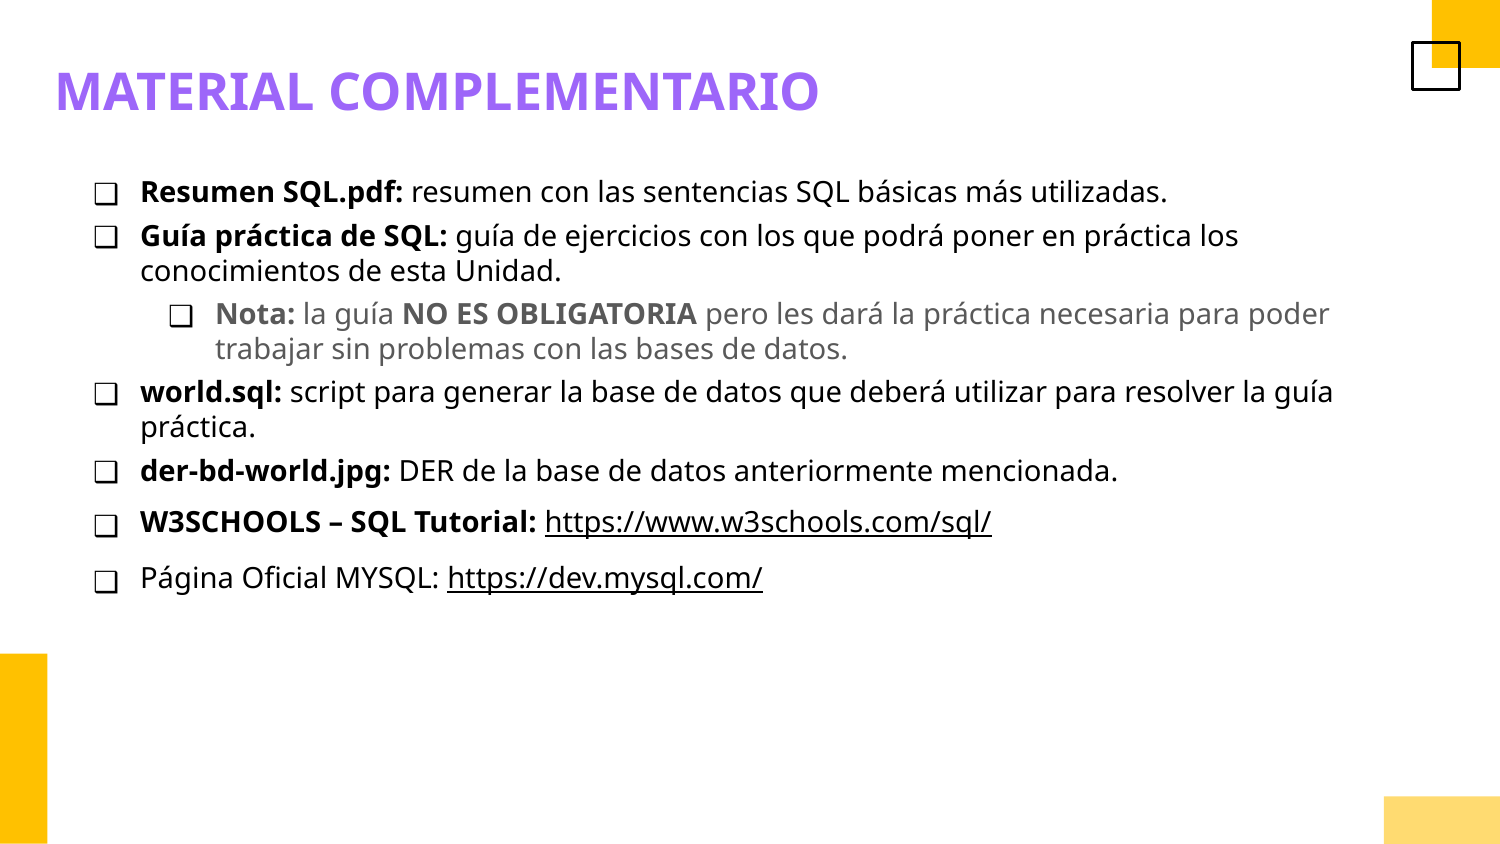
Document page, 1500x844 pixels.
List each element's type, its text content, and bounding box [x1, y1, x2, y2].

text_box Resumen SQL.pdf: resumen con las sentencias SQL básicas más utilizadas. Guía práctica de SQL: guía de ejercicios con los que podrá poner en práctica los conocimientos de esta Unidad. Nota: la guía NO ES OBLIGATORIA pero les dará la práctica necesaria para poder trabajar sin problemas con las bases de datos. world.sql: script para generar la base de datos que deberá utilizar para resolver la guía práctica. der-bd-world.jpg: DER de la base de datos anteriormente mencionada. W3SCHOOLS – SQL Tutorial: https://www.w3schools.com/sql/ Página Oficial MYSQL: https://dev.mysql.com/ [59, 158, 1432, 524]
text_box MATERIAL COMPLEMENTARIO [40, 43, 1460, 138]
